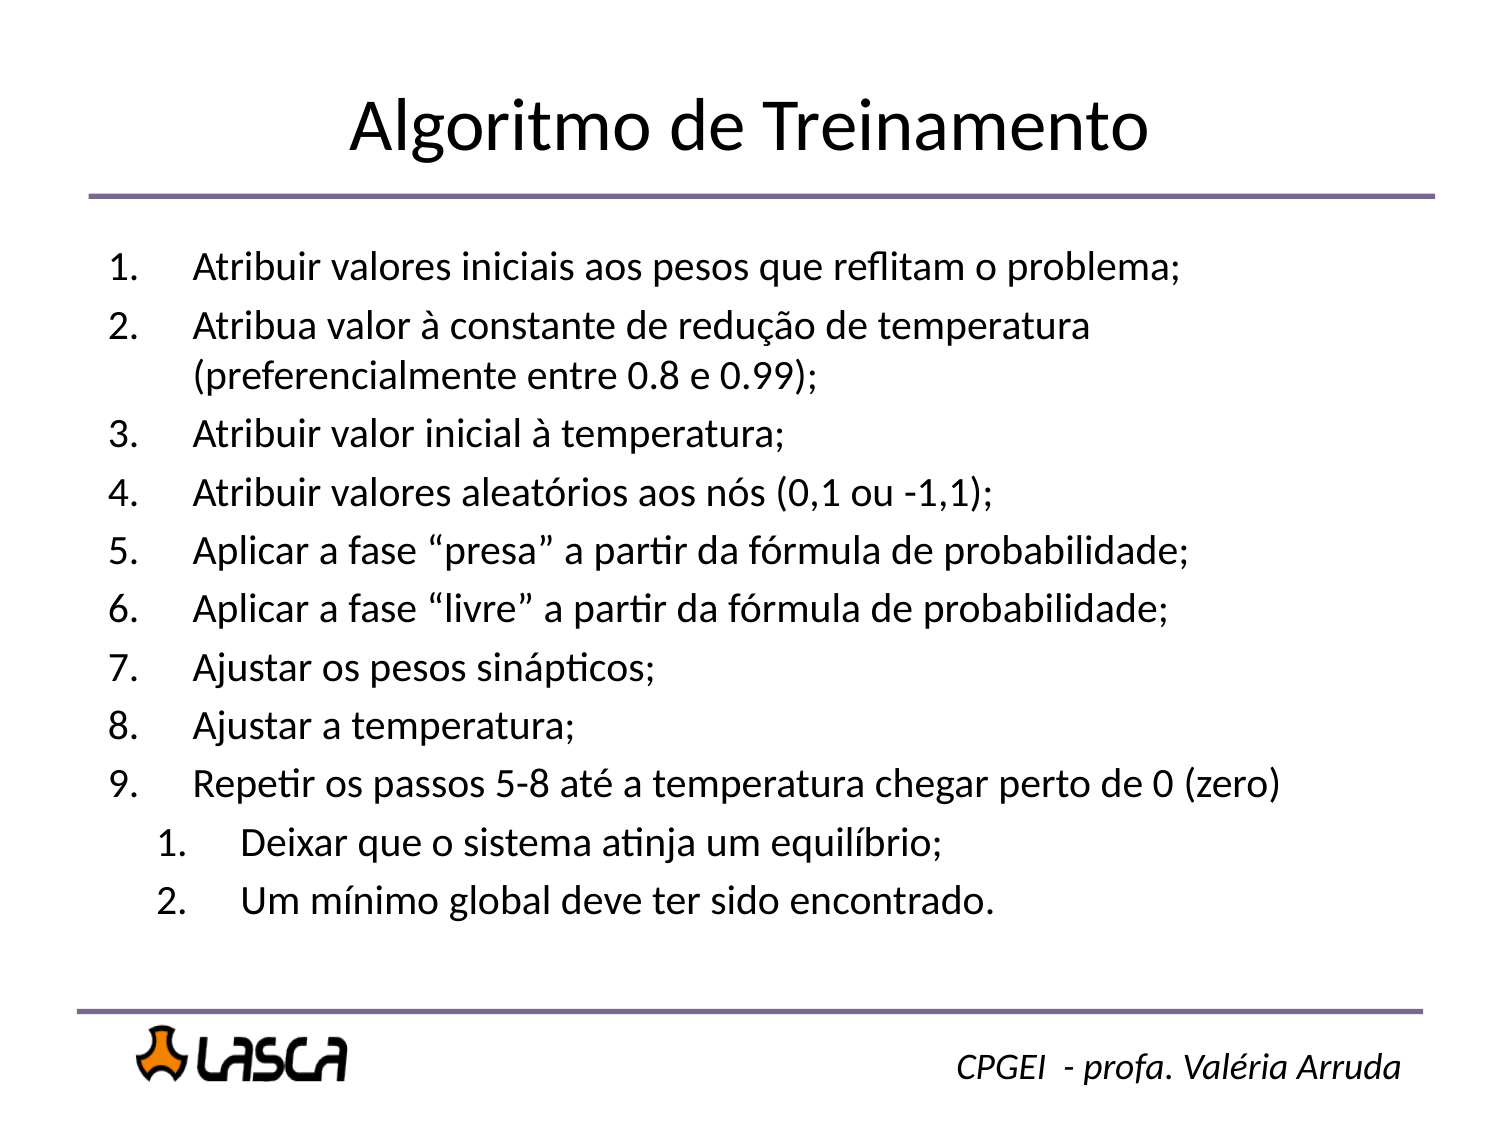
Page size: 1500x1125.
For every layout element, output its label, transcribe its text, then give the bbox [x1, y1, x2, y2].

picture [123, 1011, 359, 1102]
title Algoritmo de Treinamento [74, 44, 1426, 197]
list Atribuir valores iniciais aos pesos que reflitam o problema; Atribua valor à constante de redução de temperatura (preferencialmente entre 0.8 e 0.99); Atribuir valor inicial à temperatura; Atribuir valores aleatórios aos nós (0,1 ou -1,1); Aplicar a fase “presa” a partir da fórmula de probabilidade; Aplicar a fase “livre” a partir da fórmula de probabilidade; Ajustar os pesos sinápticos; Ajustar a temperatura; Repetir os passos 5-8 até a temperatura chegar perto de 0 (zero) Deixar que o sistema atinja um equilíbrio; Um mínimo global deve ter sido encontrado. [74, 231, 1426, 1006]
